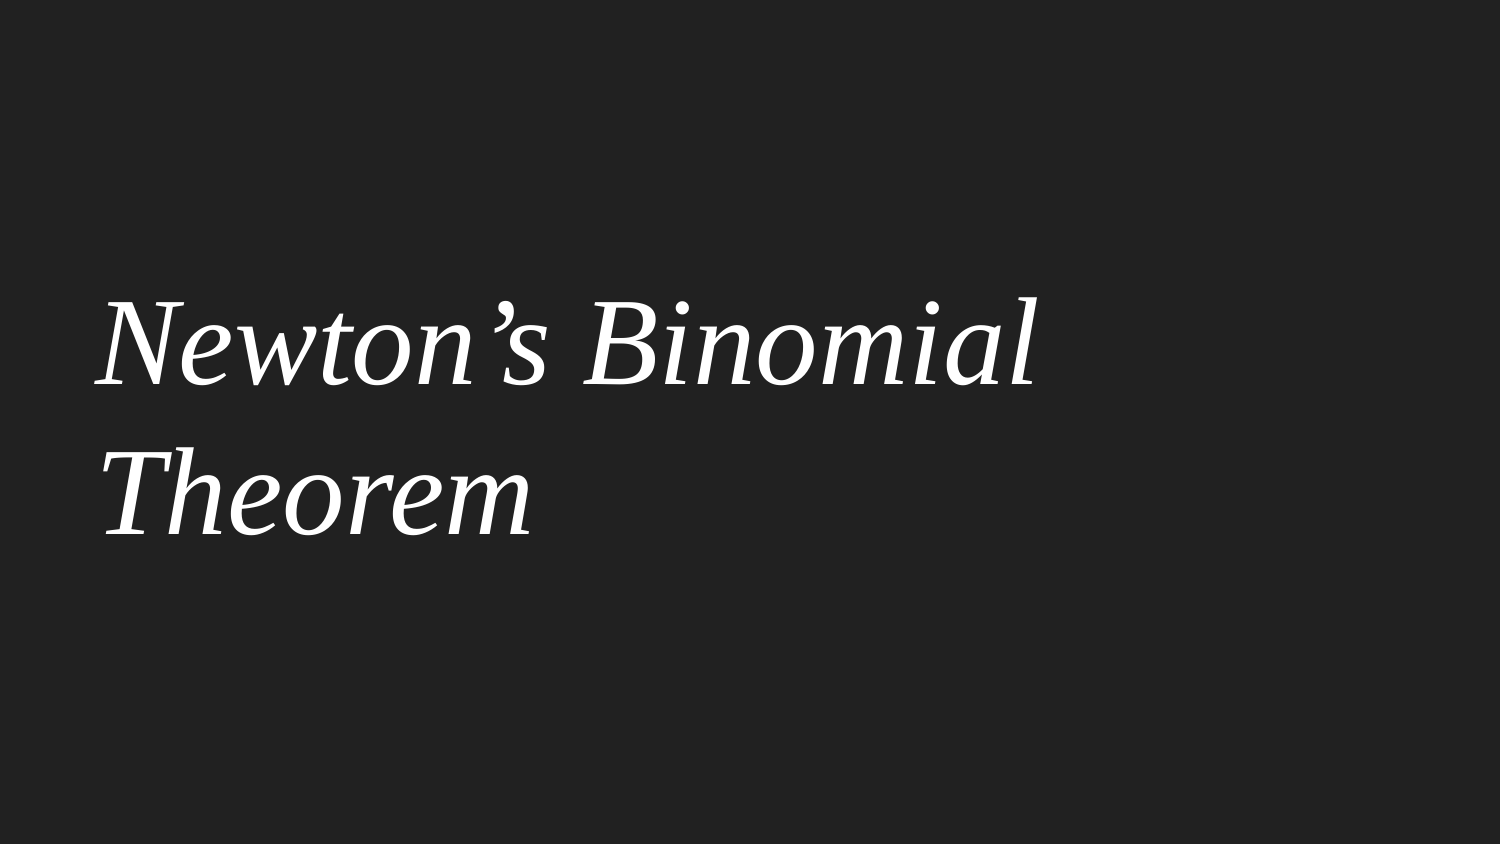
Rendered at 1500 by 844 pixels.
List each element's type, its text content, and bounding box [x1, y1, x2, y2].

title Newton’s Binomial Theorem [80, 73, 1125, 745]
